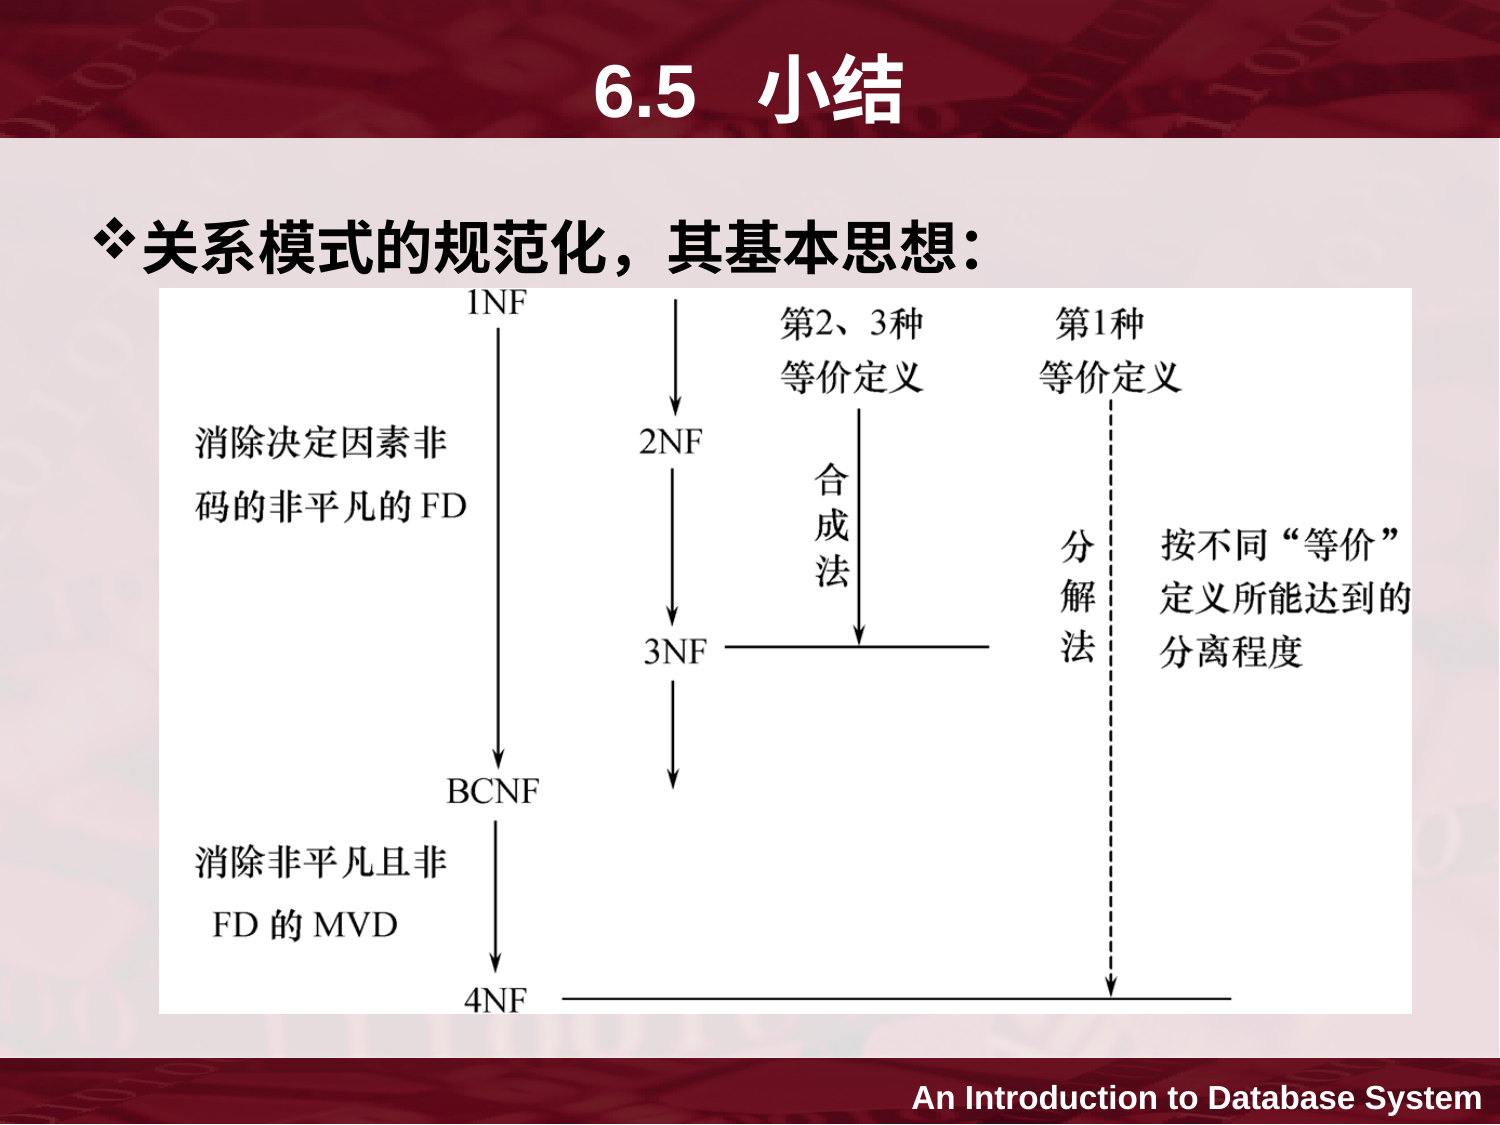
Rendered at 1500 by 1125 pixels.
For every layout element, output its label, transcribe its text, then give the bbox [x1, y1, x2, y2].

text_box 关系模式的规范化，其基本思想： [73, 203, 1040, 289]
title 6.5 小结 [74, 0, 1426, 181]
picture [0, 0, 1500, 1124]
